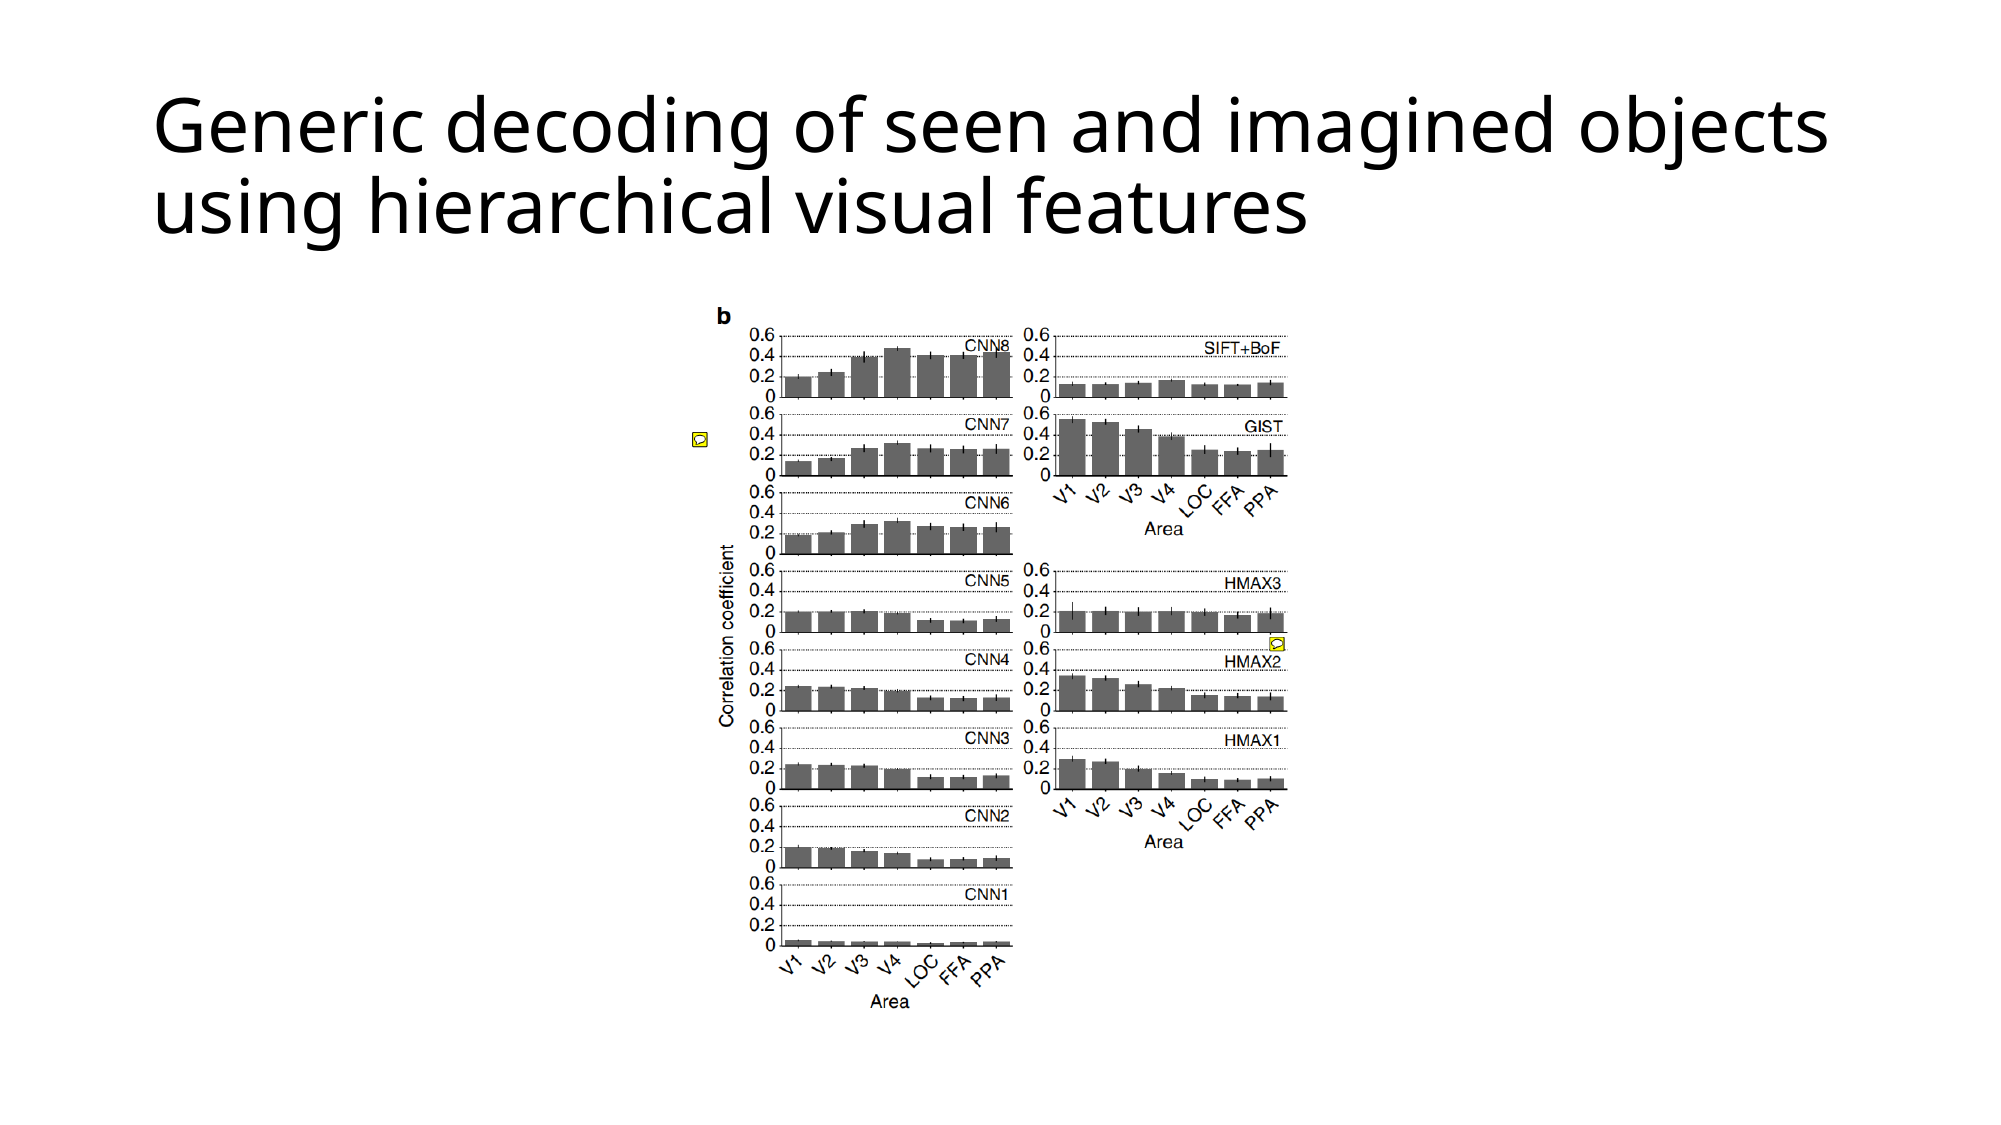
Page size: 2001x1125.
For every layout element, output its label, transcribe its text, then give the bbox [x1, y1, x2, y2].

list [683, 299, 1317, 1014]
title Generic decoding of seen and imagined objects using hierarchical visual features [137, 59, 1863, 278]
